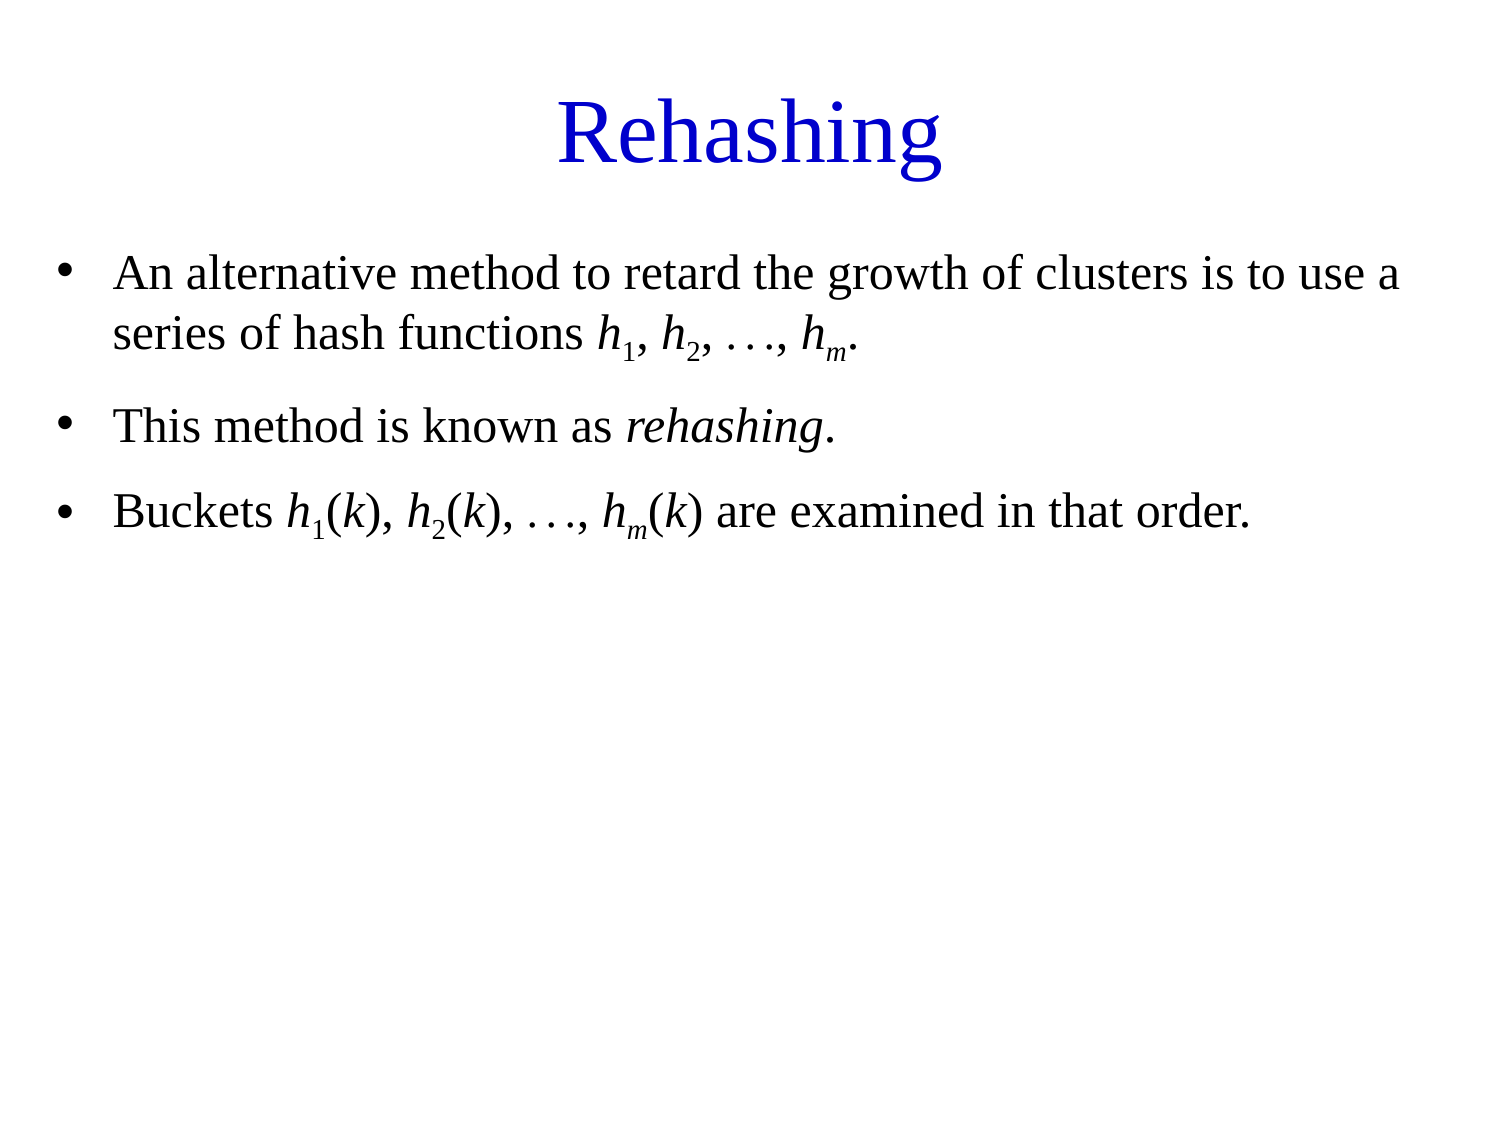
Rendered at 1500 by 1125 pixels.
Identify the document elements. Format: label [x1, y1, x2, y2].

title [41, 42, 1459, 209]
list [41, 231, 1459, 563]
